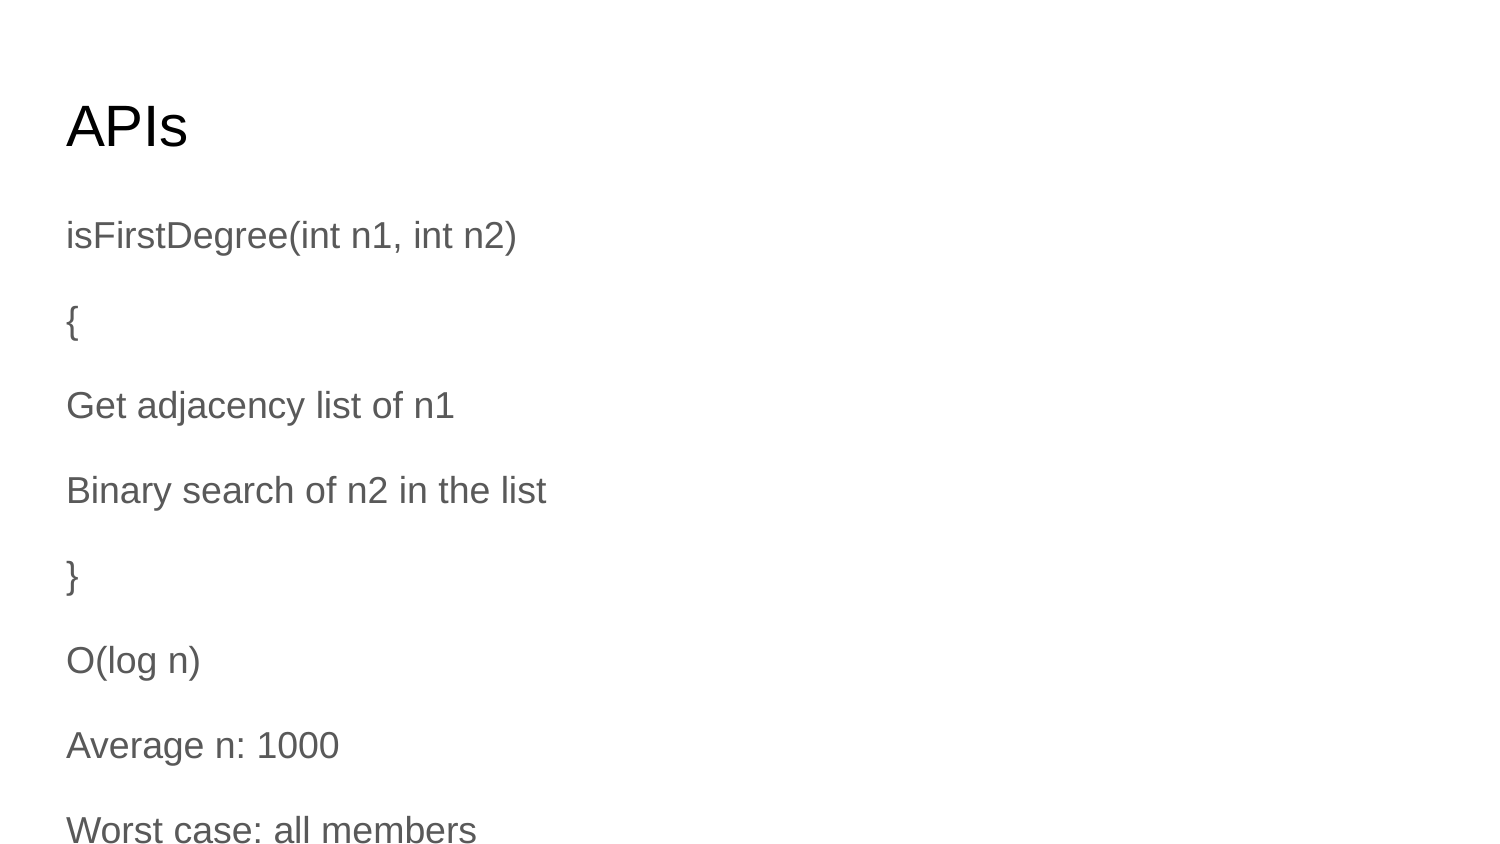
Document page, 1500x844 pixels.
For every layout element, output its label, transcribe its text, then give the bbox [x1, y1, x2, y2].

title APIs [51, 72, 1449, 167]
list isFirstDegree(int n1, int n2) { Get adjacency list of n1 Binary search of n2 in the list } O(log n) Average n: 1000 Worst case: all members [51, 189, 1449, 750]
